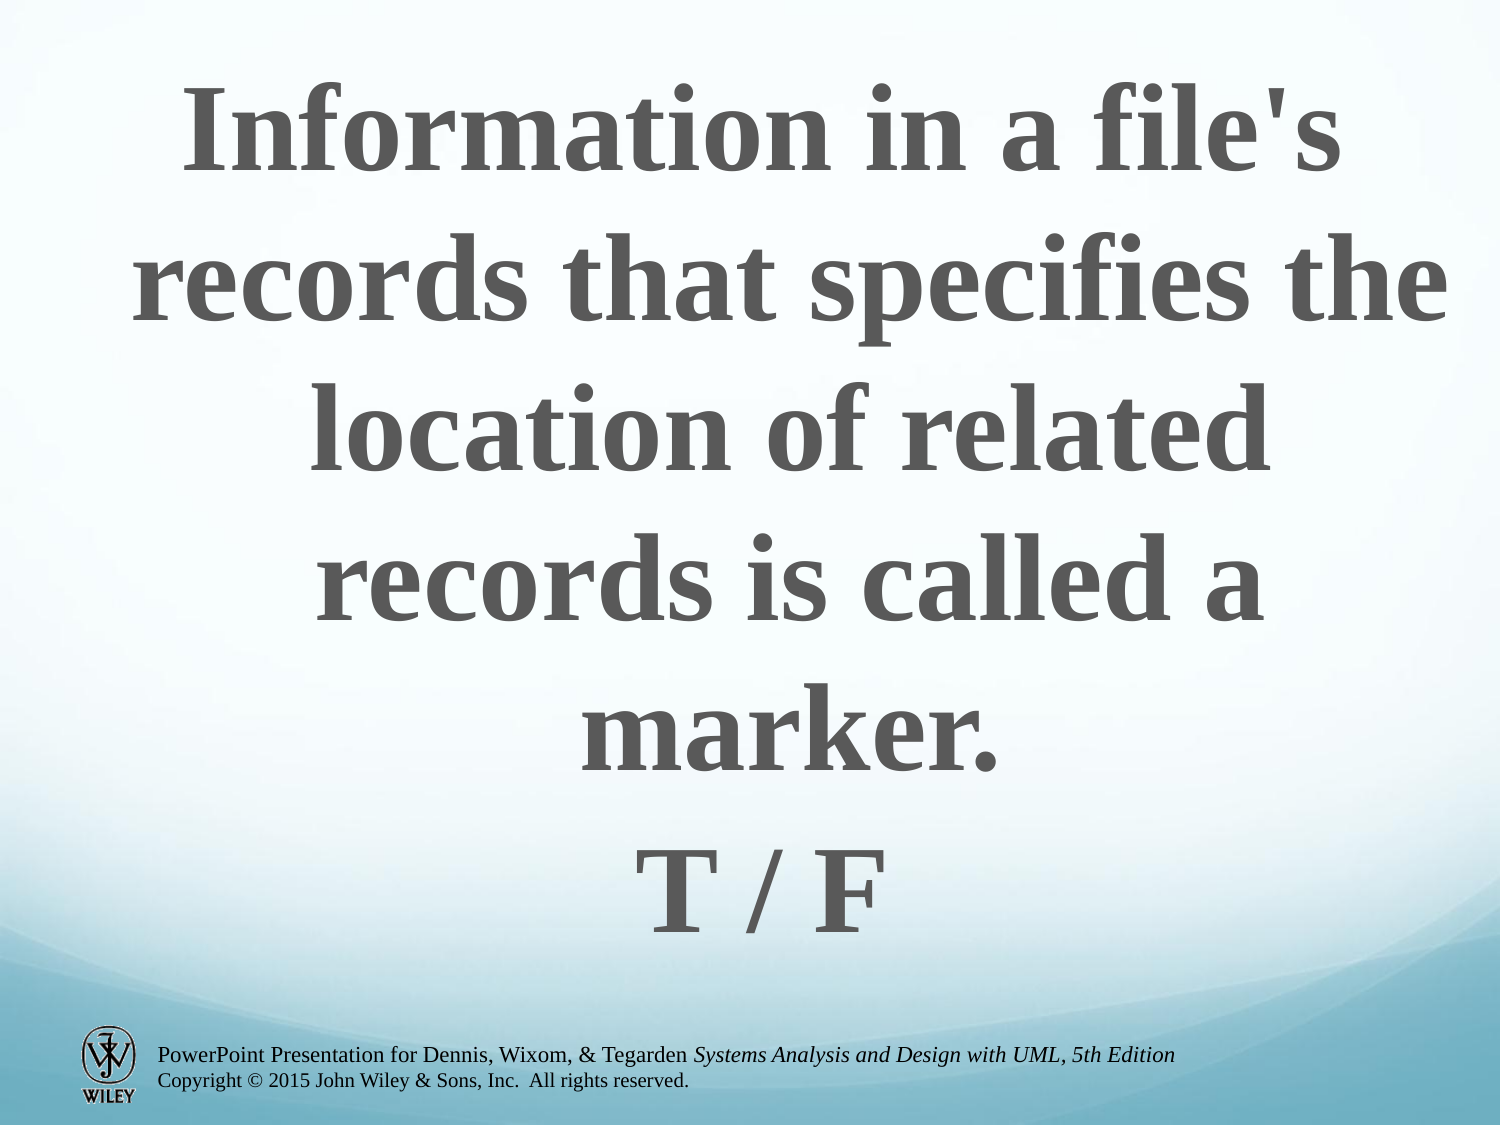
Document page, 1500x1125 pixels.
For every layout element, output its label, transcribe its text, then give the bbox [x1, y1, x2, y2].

list Information in a file's records that specifies the location of related records is called a marker. T / F [24, 37, 1500, 1013]
picture [0, 0, 1500, 1125]
